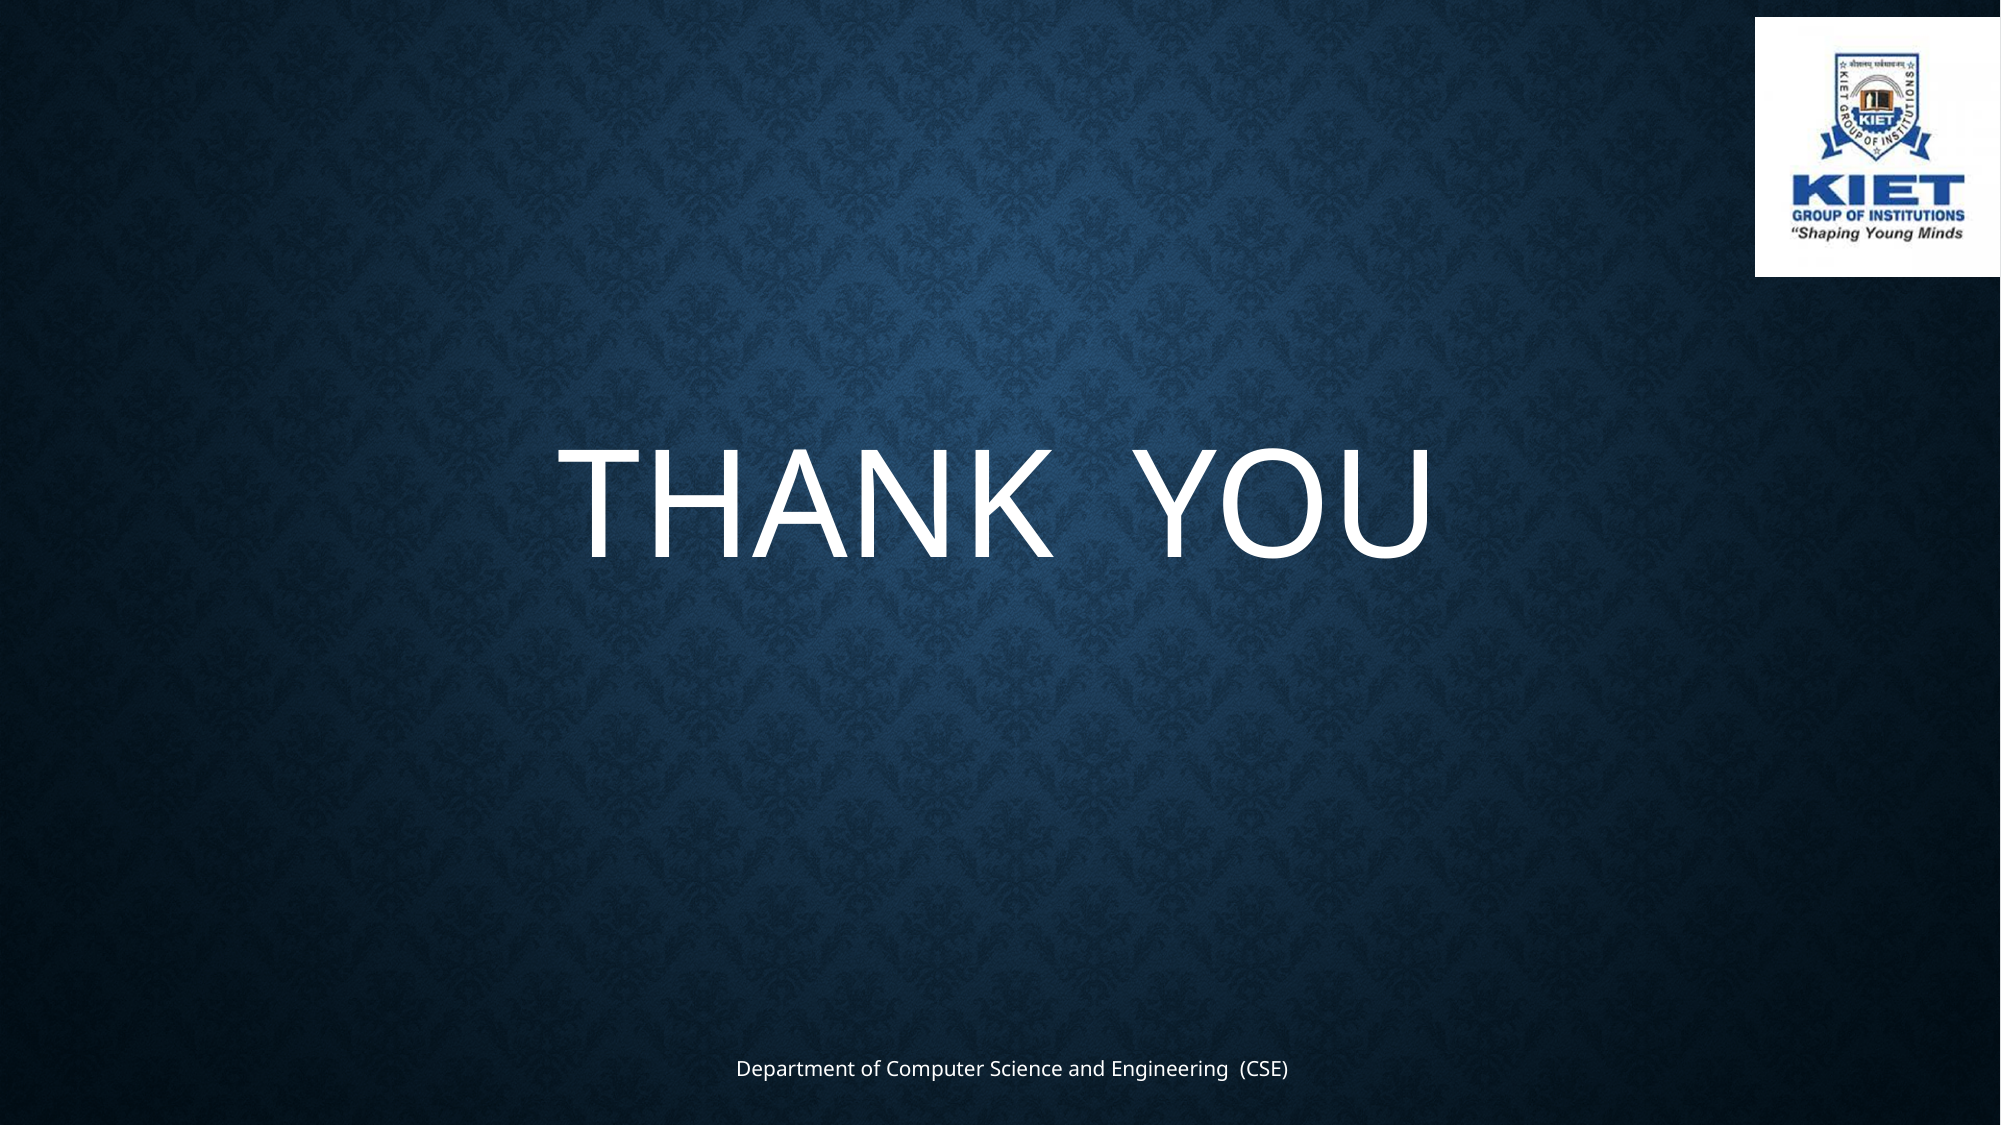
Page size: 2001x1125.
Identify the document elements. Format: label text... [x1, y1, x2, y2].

footer Department of Computer Science and Engineering (CSE) [464, 1038, 1560, 1099]
picture [1755, 17, 2000, 278]
list THANK YOU [137, 86, 1863, 1014]
